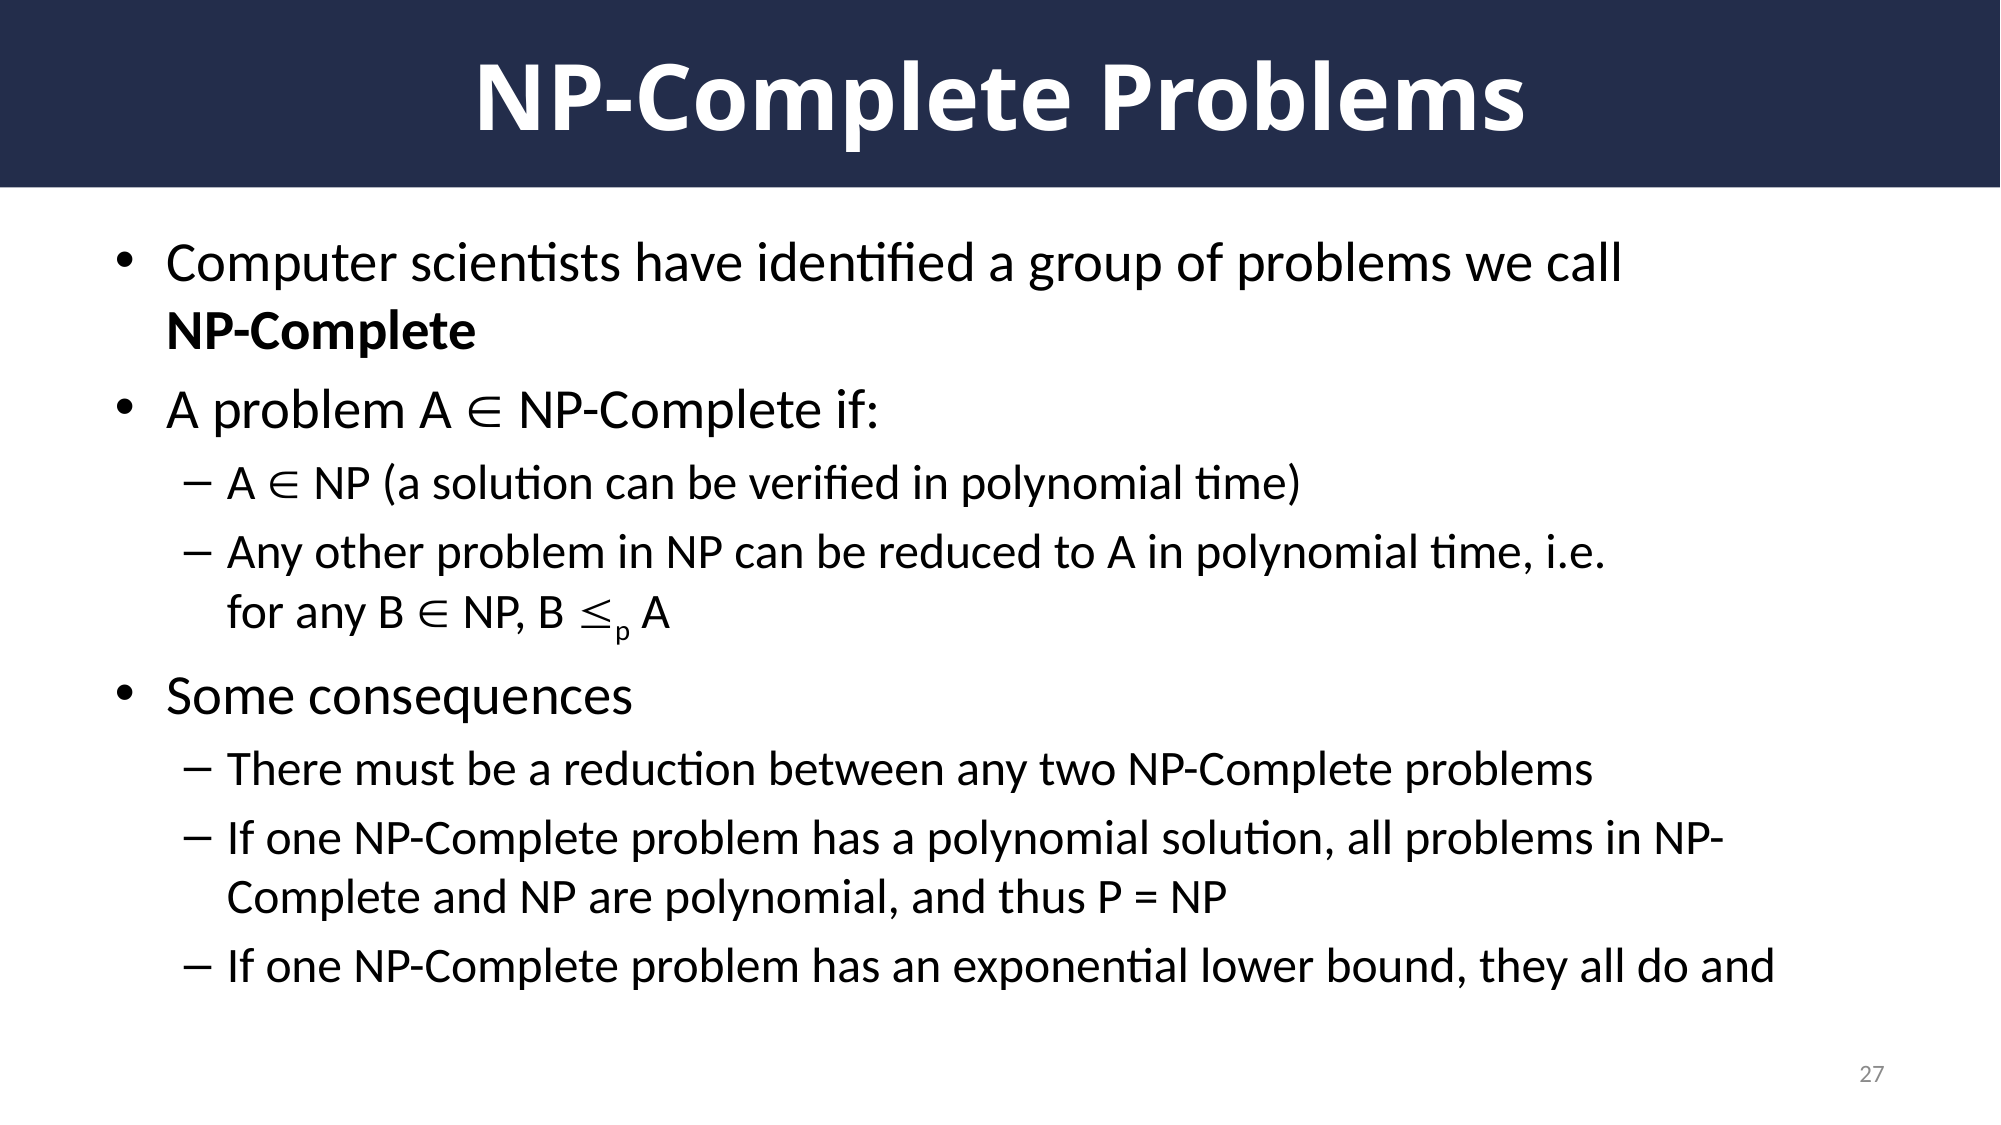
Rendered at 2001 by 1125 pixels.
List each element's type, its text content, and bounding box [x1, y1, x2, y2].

slide_number 27 [1433, 1042, 1900, 1103]
title NP-Complete Problems [99, 24, 1900, 163]
